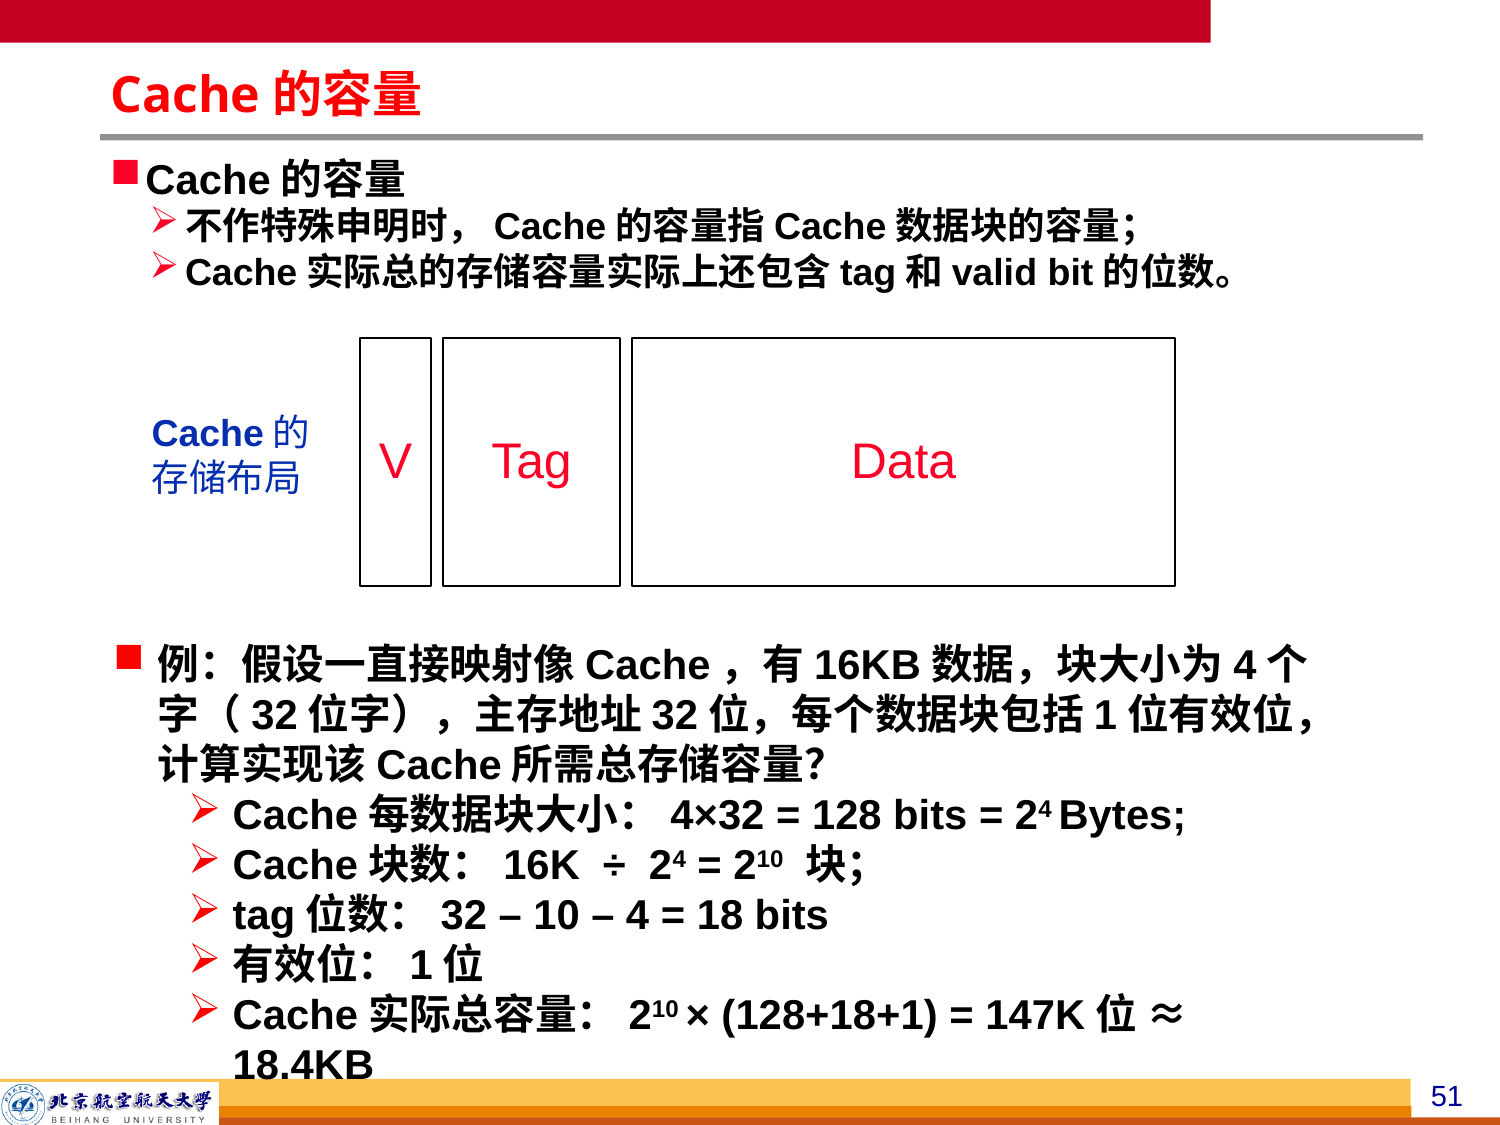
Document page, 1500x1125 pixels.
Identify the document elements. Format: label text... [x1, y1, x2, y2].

picture [0, 1082, 219, 1125]
title Cache的容量 [99, 65, 1399, 129]
text_box Tag [442, 420, 620, 496]
text_box Data [764, 420, 1043, 496]
text_box Cache的 存储布局 [136, 401, 326, 507]
text_box [631, 338, 1176, 587]
text_box V [360, 420, 431, 496]
text_box [442, 496, 620, 587]
text_box 例：假设一直接映射像Cache，有16KB数据，块大小为4个字（32位字），主存地址32位，每个数据块包括1位有效位，计算实现该Cache所需总存储容量？ Cache每数据块大小：4×32 = 128 bits = 24 Bytes; Cache块数：16K ÷ 24 = 210 块； tag位数：32 – 10 – 4 = 18 bits 有效位：1位 Cache实际总容量：210 × (128+18+1) = 147K位 ≈ 18.4KB [98, 630, 1365, 1096]
text_box [360, 496, 431, 587]
text_box [442, 338, 620, 420]
text_box Cache的容量 不作特殊申明时，Cache的容量指Cache数据块的容量； Cache实际总的存储容量实际上还包含tag和valid bit的位数。 [95, 145, 1383, 300]
text_box [360, 338, 431, 420]
